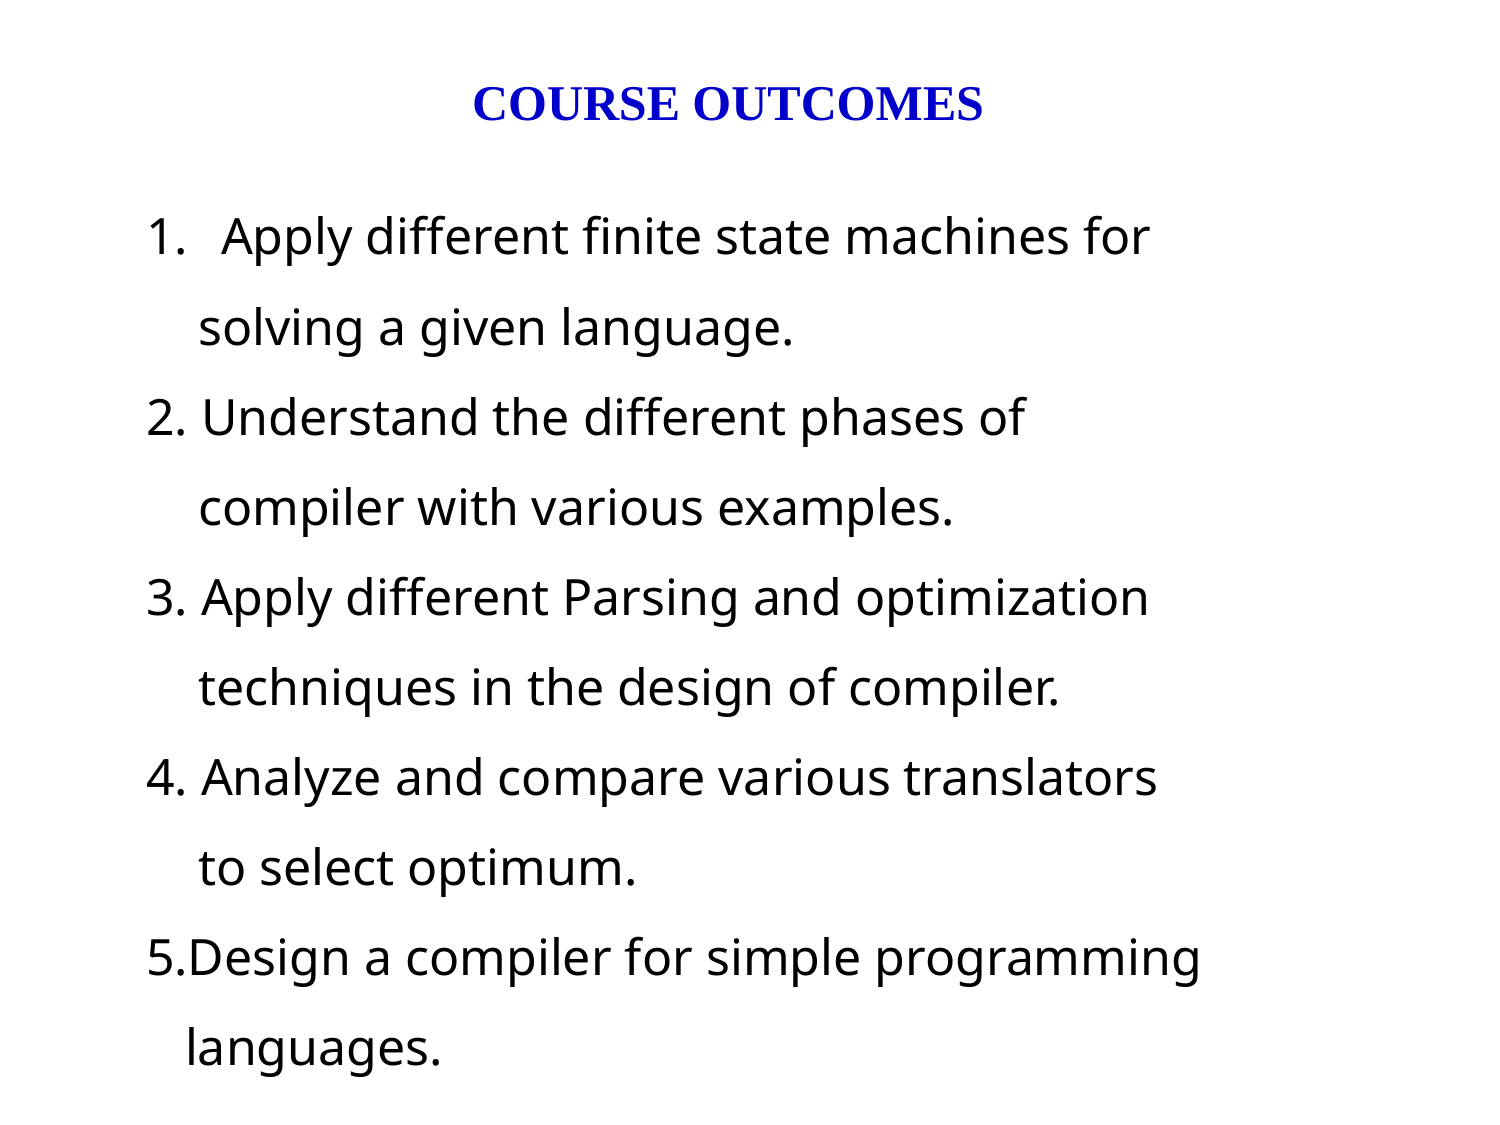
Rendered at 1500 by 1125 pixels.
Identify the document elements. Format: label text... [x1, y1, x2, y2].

title COURSE OUTCOMES [249, 62, 1207, 138]
text_box Apply different finite state machines for solving a given language. 2. Understand the different phases of compiler with various examples. 3. Apply different Parsing and optimization techniques in the design of compiler. 4. Analyze and compare various translators to select optimum. 5.Design a compiler for simple programming languages. [131, 167, 1369, 1083]
